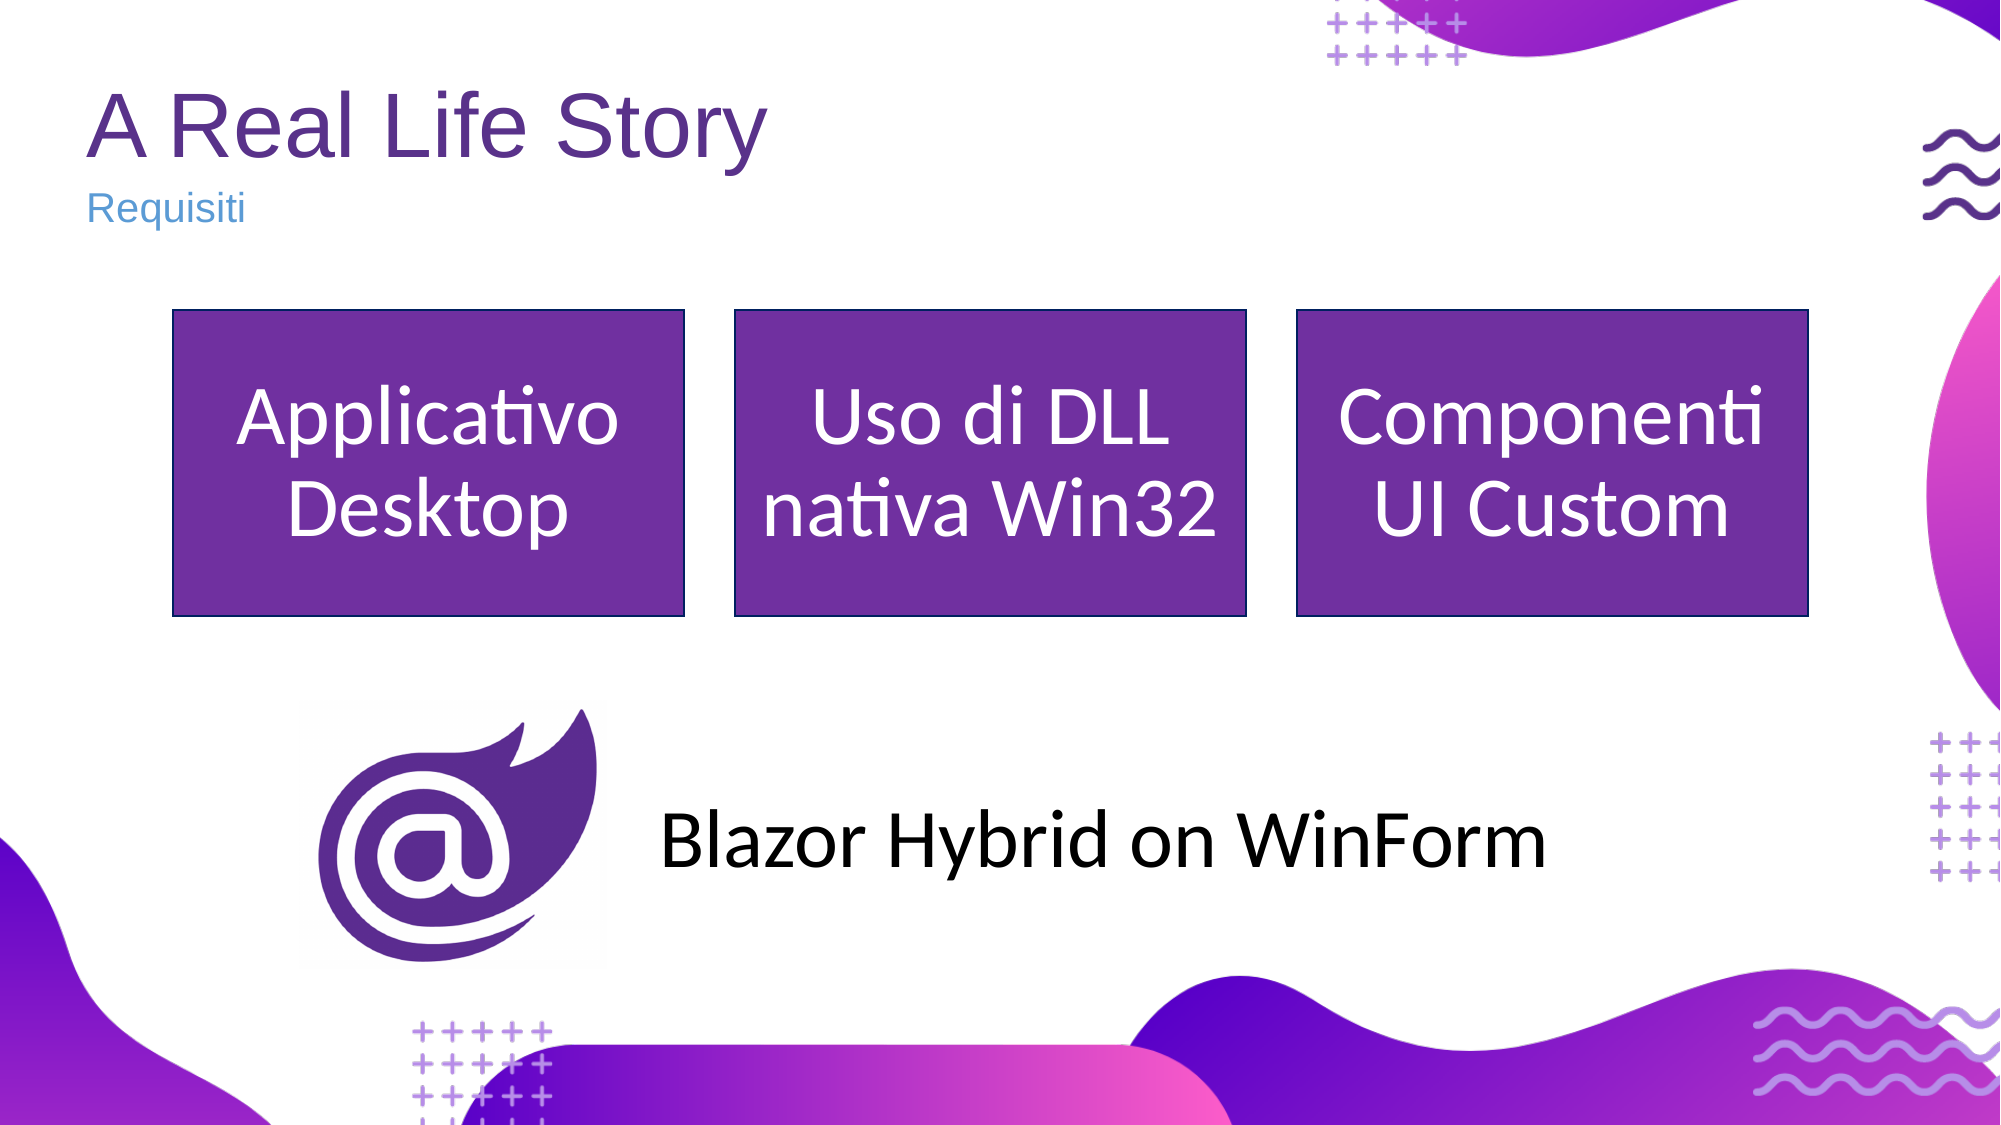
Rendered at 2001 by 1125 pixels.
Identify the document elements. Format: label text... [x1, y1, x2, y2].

text_box Uso di DLL nativa Win32 [734, 309, 1247, 617]
text_box Requisiti [70, 172, 1920, 246]
text_box Applicativo Desktop [172, 309, 685, 617]
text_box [299, 700, 1692, 969]
text_box Componenti UI Custom [1296, 309, 1809, 617]
picture [0, 0, 2000, 1125]
title A Real Life Story [70, 47, 1911, 172]
